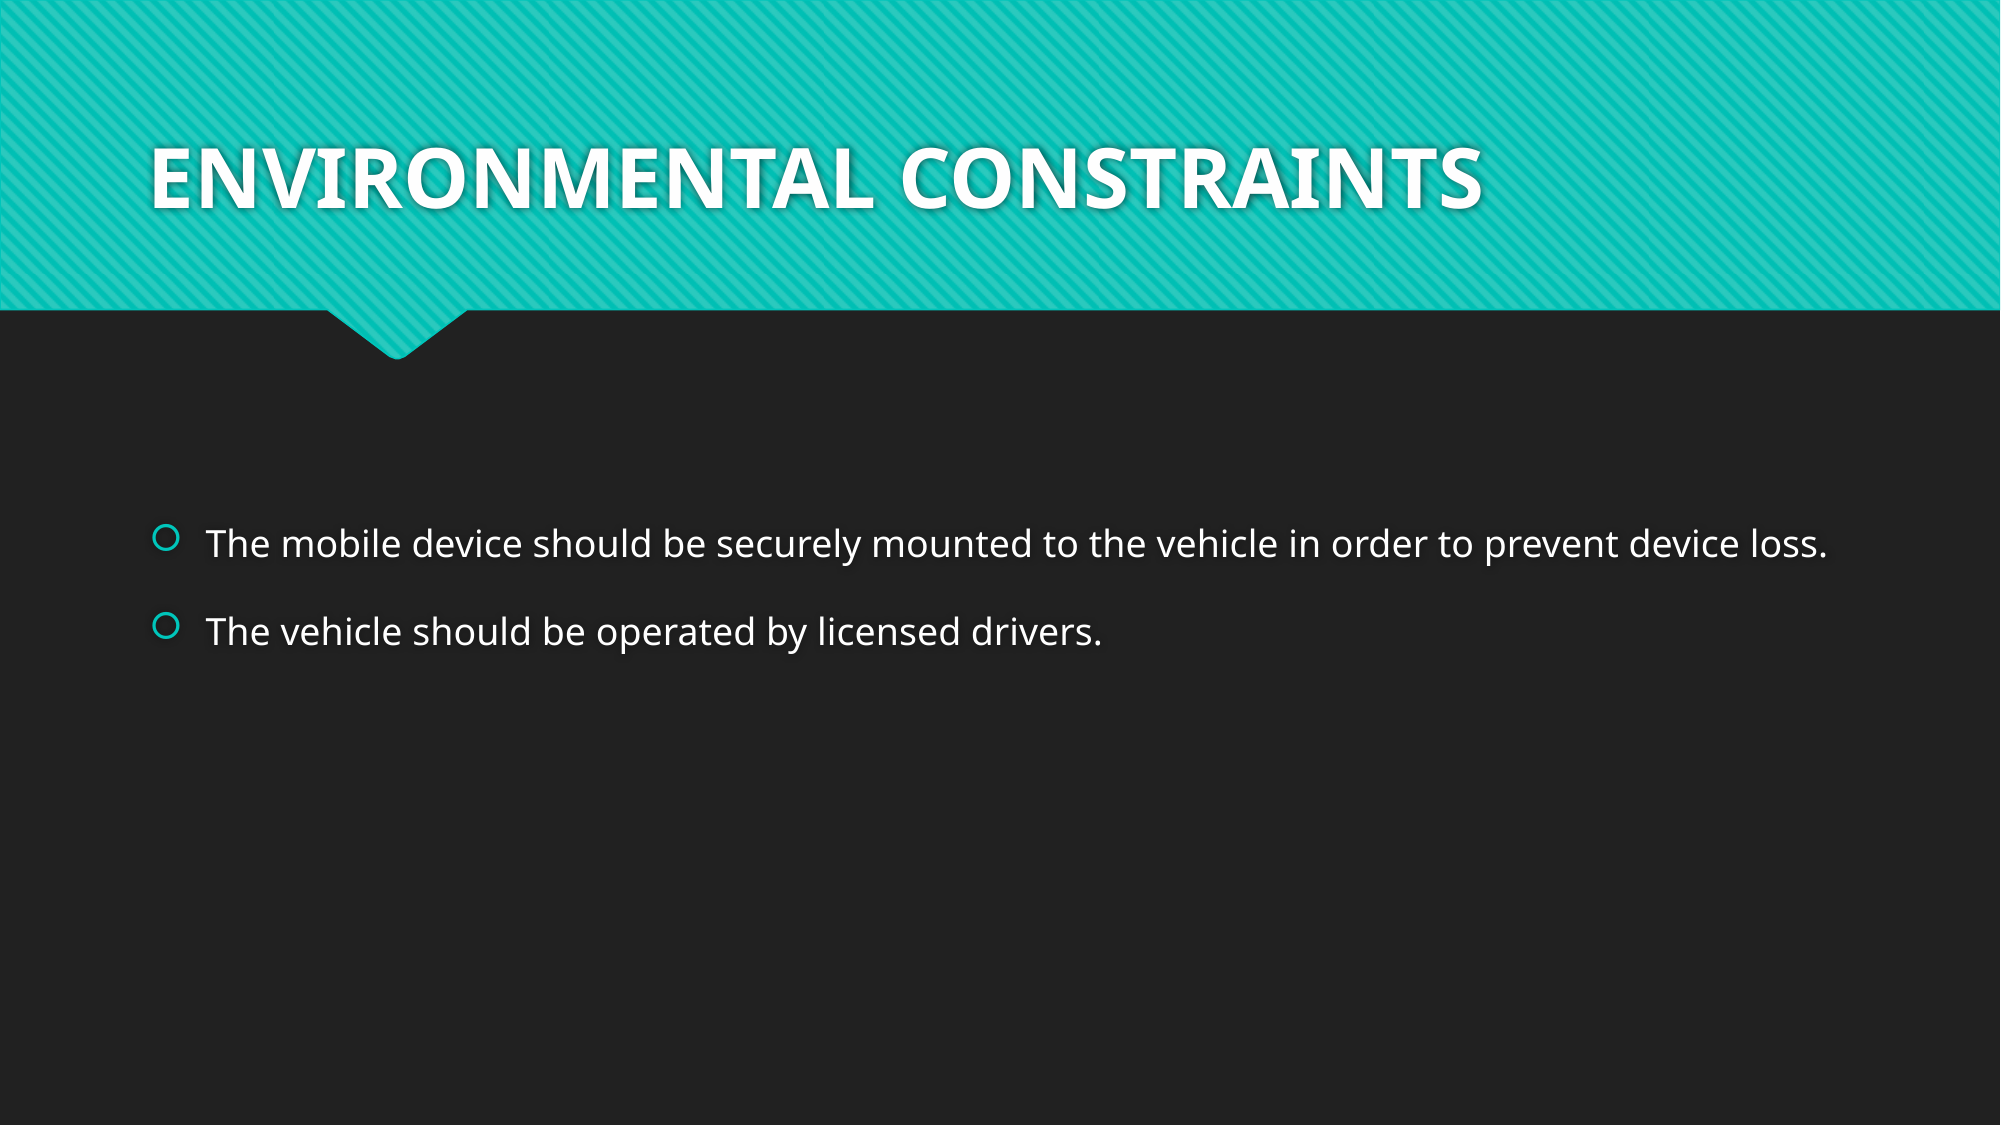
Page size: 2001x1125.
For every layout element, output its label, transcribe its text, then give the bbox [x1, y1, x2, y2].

list The mobile device should be securely mounted to the vehicle in order to prevent device loss. The vehicle should be operated by licensed drivers. [134, 364, 1866, 962]
title ENVIRONMENTAL CONSTRAINTS [132, 73, 1868, 233]
